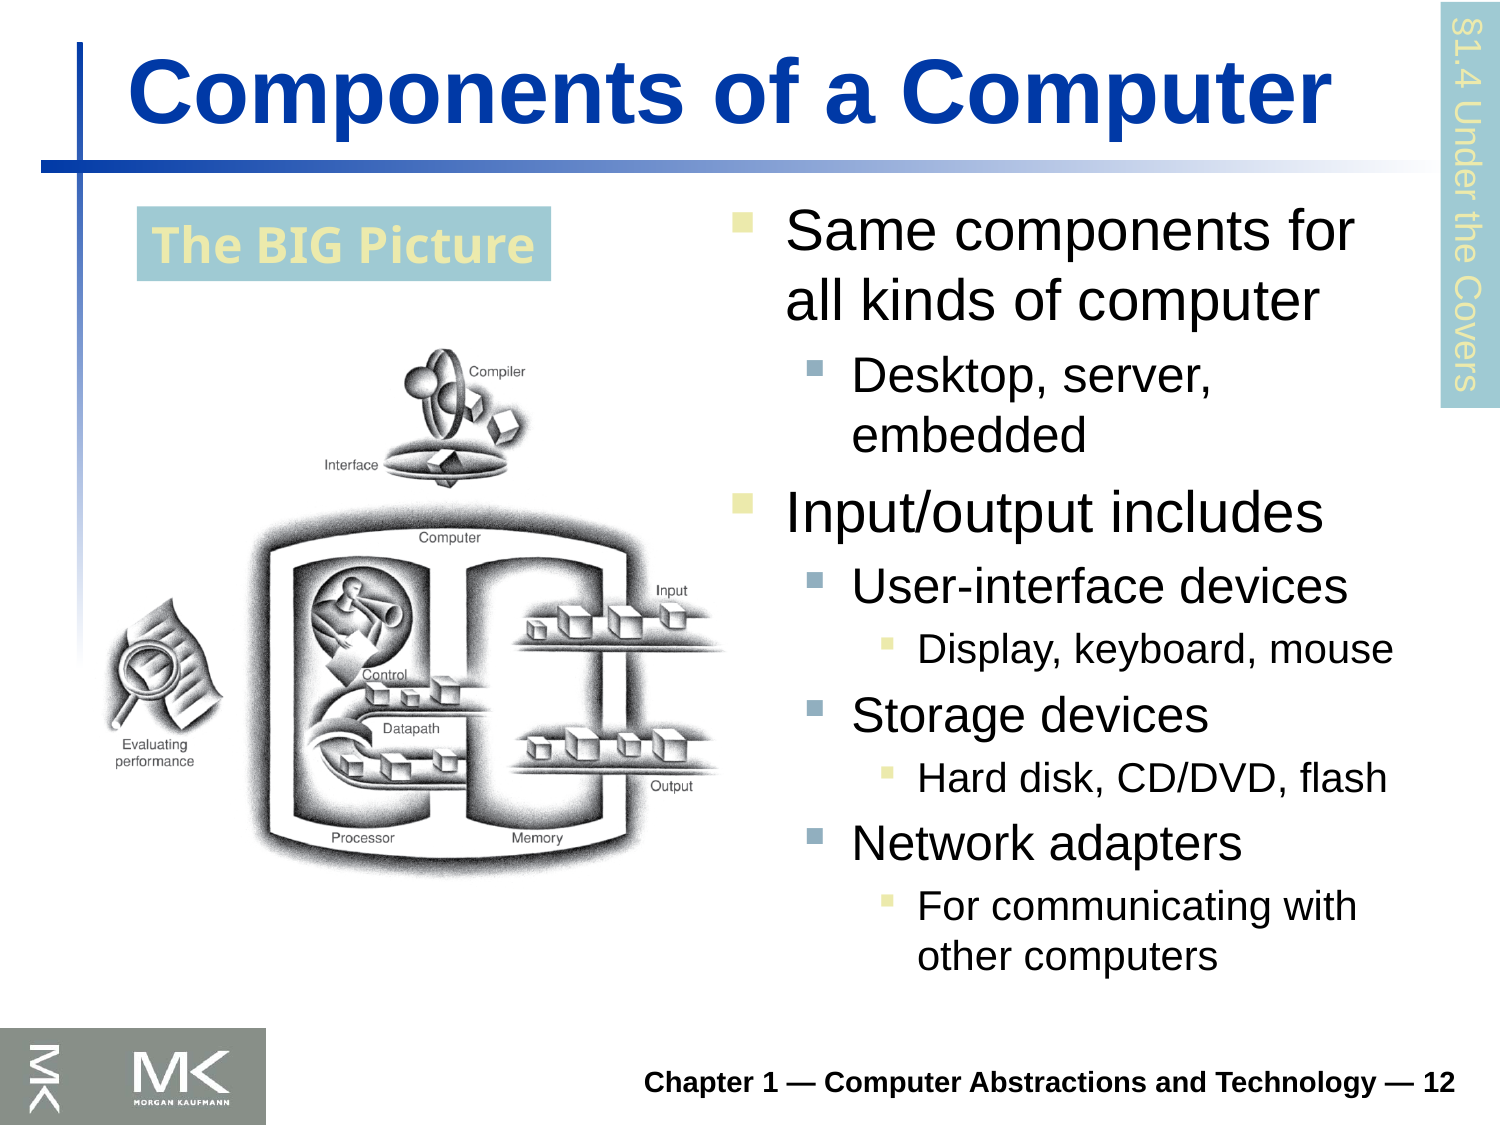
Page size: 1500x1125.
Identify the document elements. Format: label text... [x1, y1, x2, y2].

picture [0, 1028, 266, 1125]
text_box The BIG Picture [136, 206, 552, 282]
text_box §1.4 Under the Covers [1440, 1, 1500, 408]
title Components of a Computer [111, 23, 1440, 150]
list Same components for all kinds of computer Desktop, server, embedded Input/output includes User-interface devices Display, keyboard, mouse Storage devices Hard disk, CD/DVD, flash Network adapters For communicating with other computers [714, 184, 1470, 1024]
picture [88, 337, 741, 897]
footer Chapter 1 — Computer Abstractions and Technology — 12 [277, 1046, 1471, 1106]
